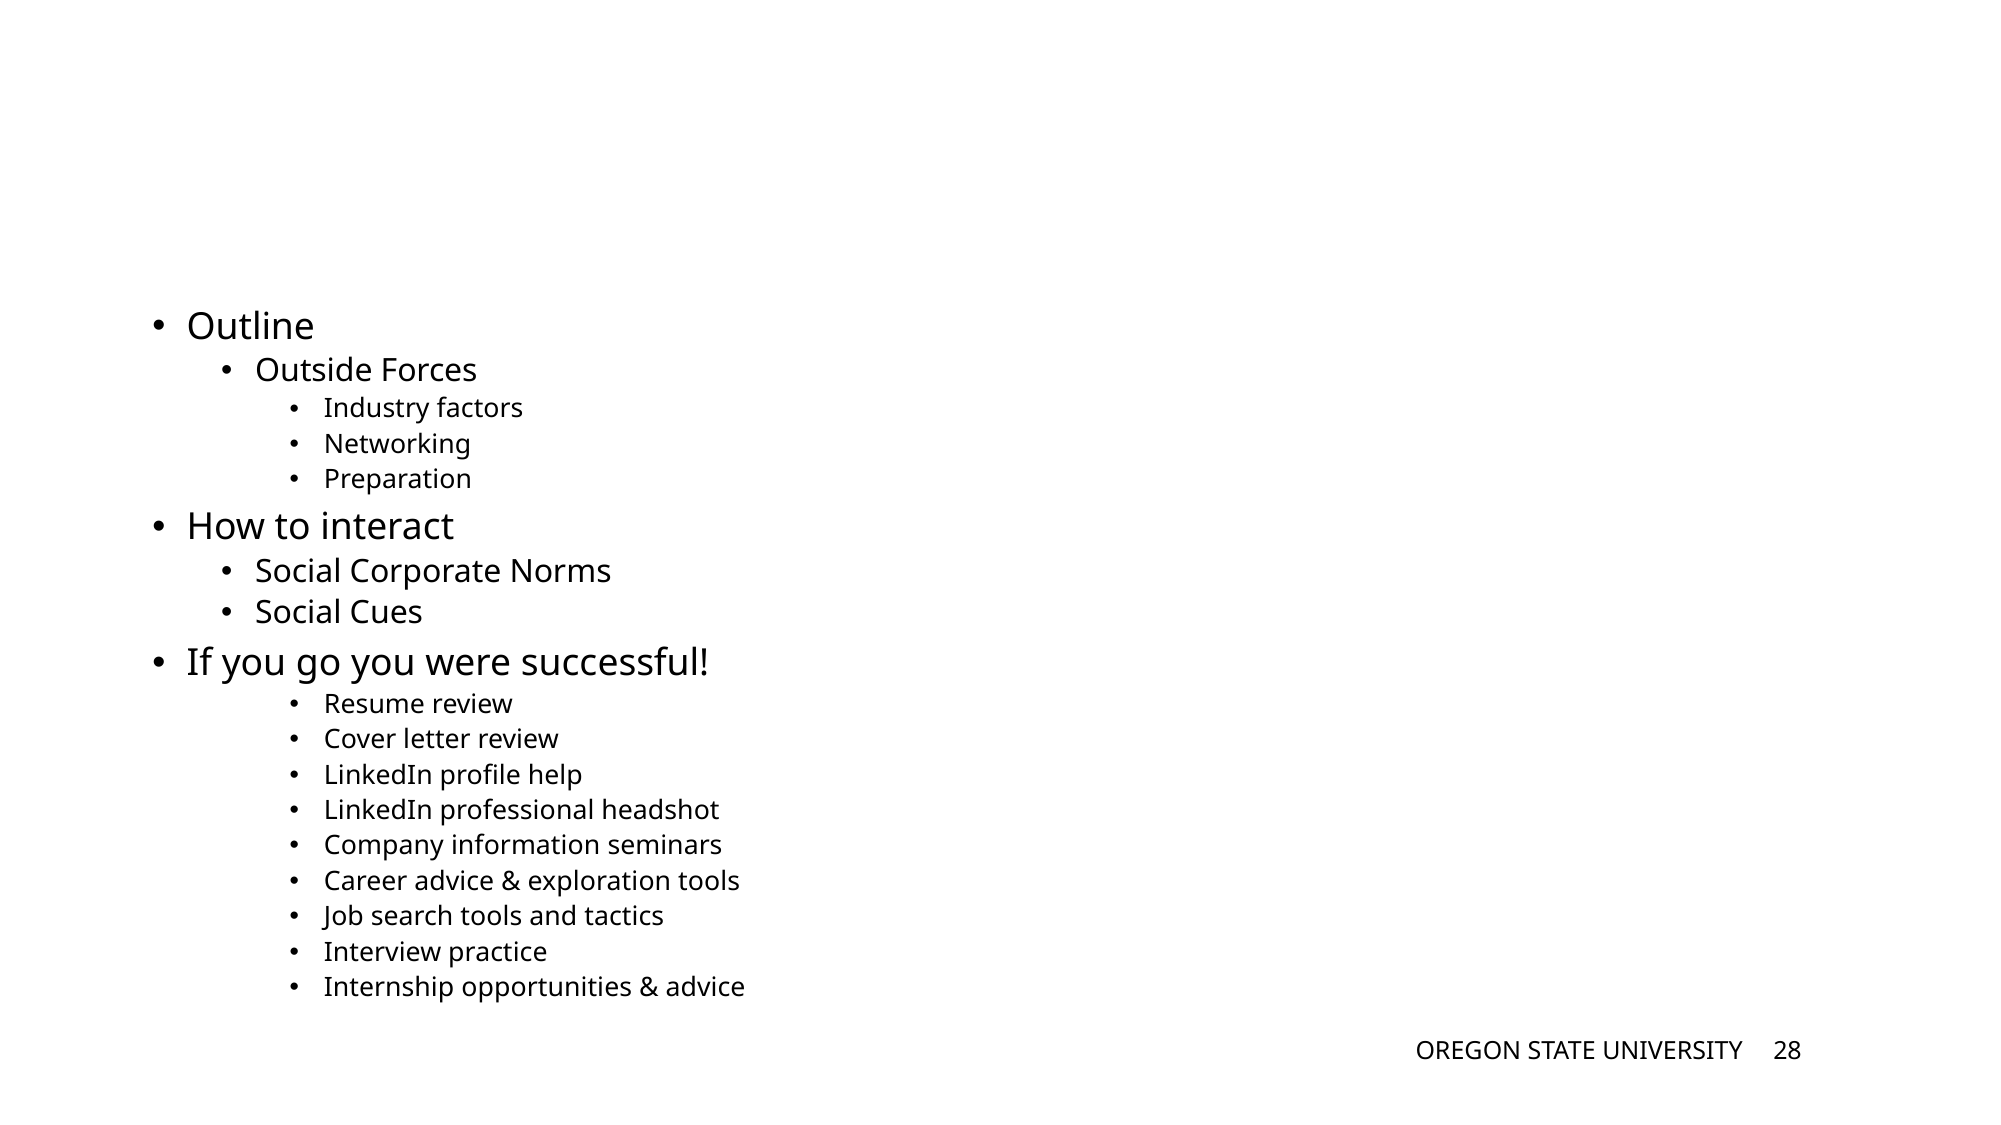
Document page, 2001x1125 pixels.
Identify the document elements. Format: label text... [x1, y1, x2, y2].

slide_number 27 [1758, 1021, 1863, 1082]
list Outline Outside Forces Industry factors Networking Preparation How to interact Social Corporate Norms Social Cues If you go you were successful! Resume review Cover letter review LinkedIn profile help LinkedIn professional headshot Company information seminars Career advice & exploration tools Job search tools and tactics Interview practice Internship opportunities & advice [137, 299, 1863, 1014]
footer OREGON STATE UNIVERSITY [662, 1021, 1758, 1082]
